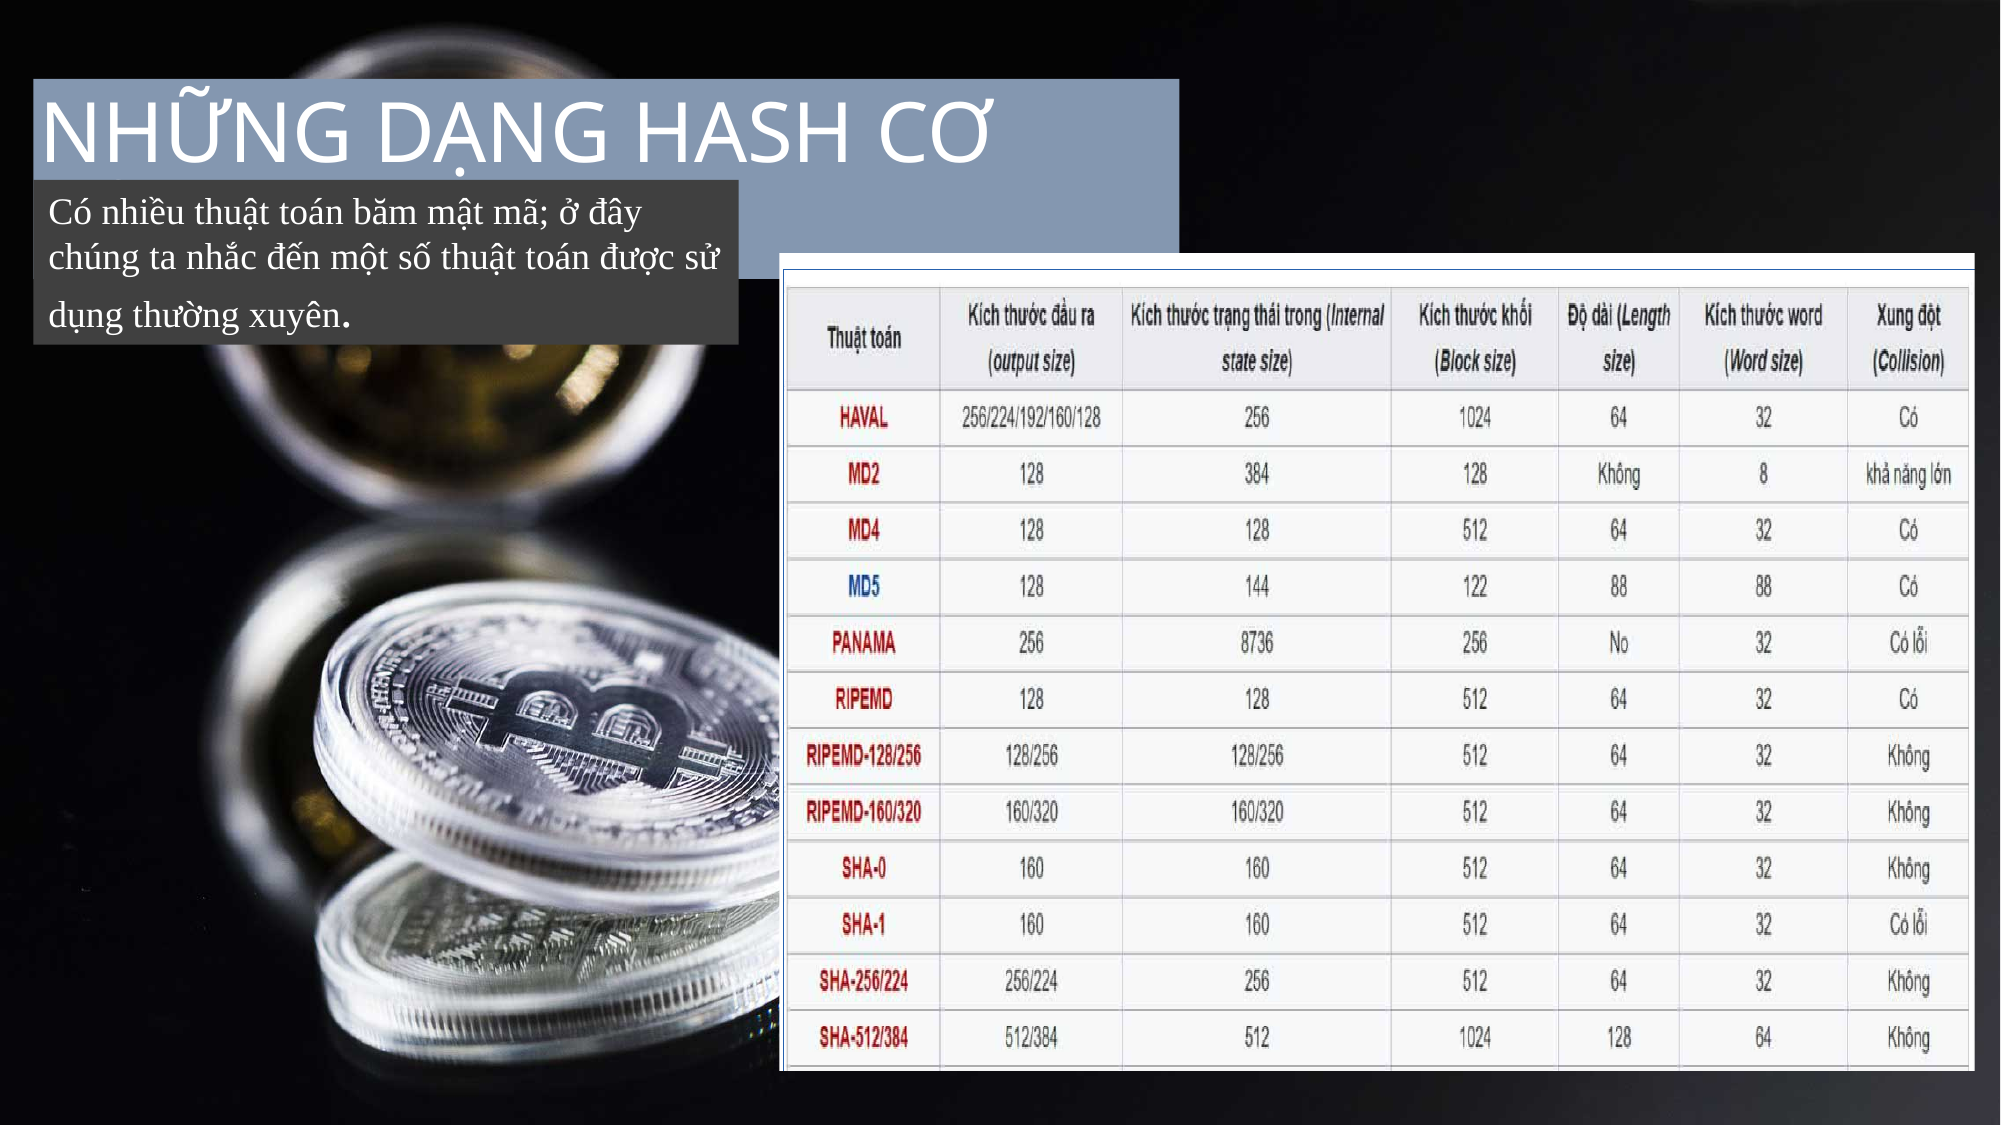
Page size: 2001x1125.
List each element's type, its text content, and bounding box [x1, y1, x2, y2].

text_box Có nhiều thuật toán băm mật mã; ở đây chúng ta nhắc đến một số thuật toán được sử dụng thường xuyên. [33, 179, 739, 345]
picture [0, 0, 2001, 1125]
text_box NHỮNG DẠNG HASH CƠ BẢN [33, 78, 1180, 279]
